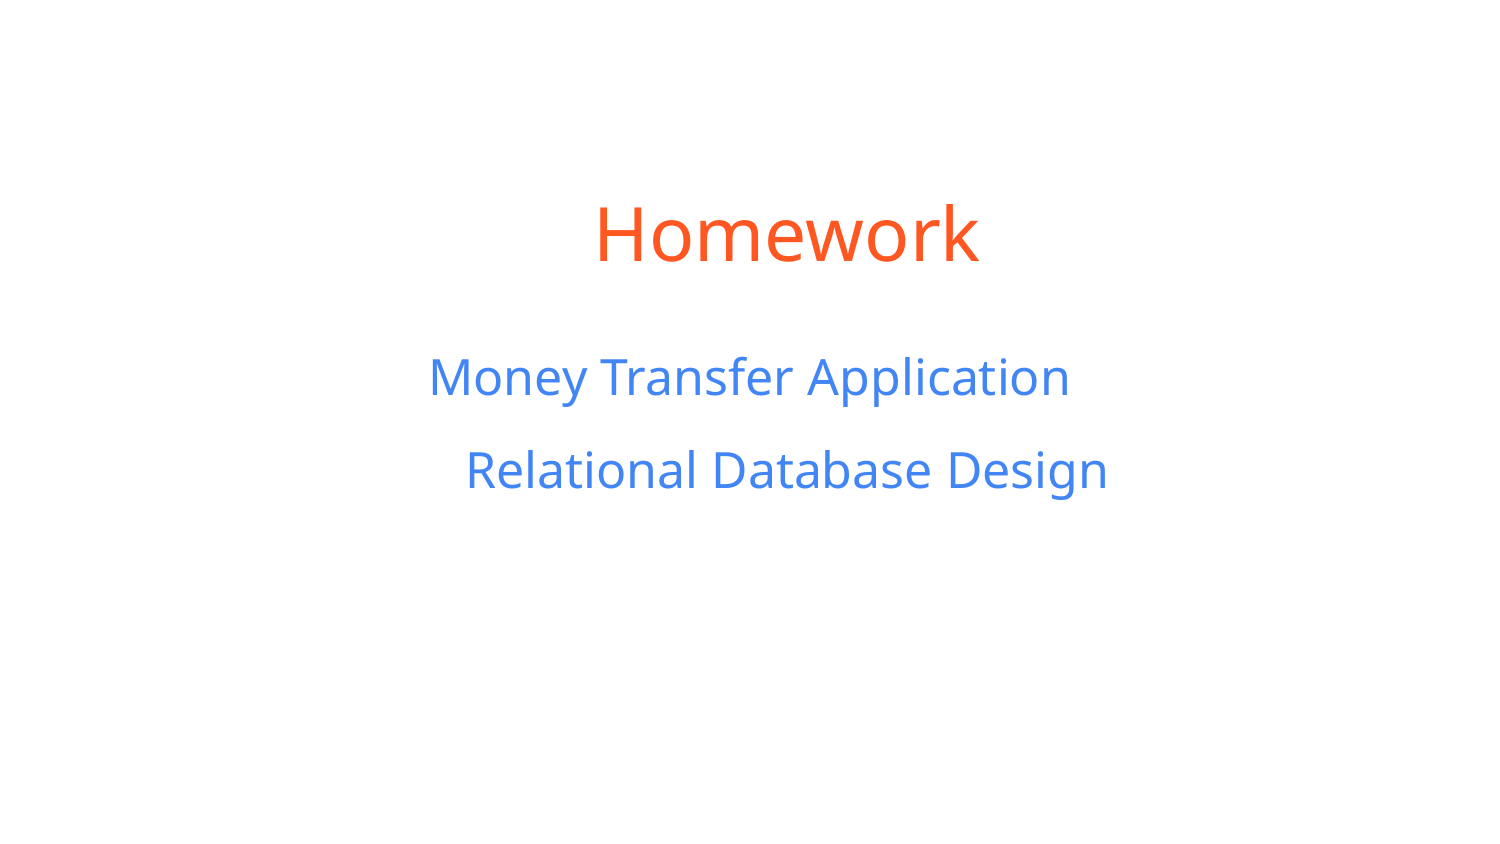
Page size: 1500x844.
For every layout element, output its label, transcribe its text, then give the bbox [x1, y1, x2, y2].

title Money Transfer Application Relational Database Design [51, 329, 1449, 552]
text_box Homework [220, 171, 1280, 296]
